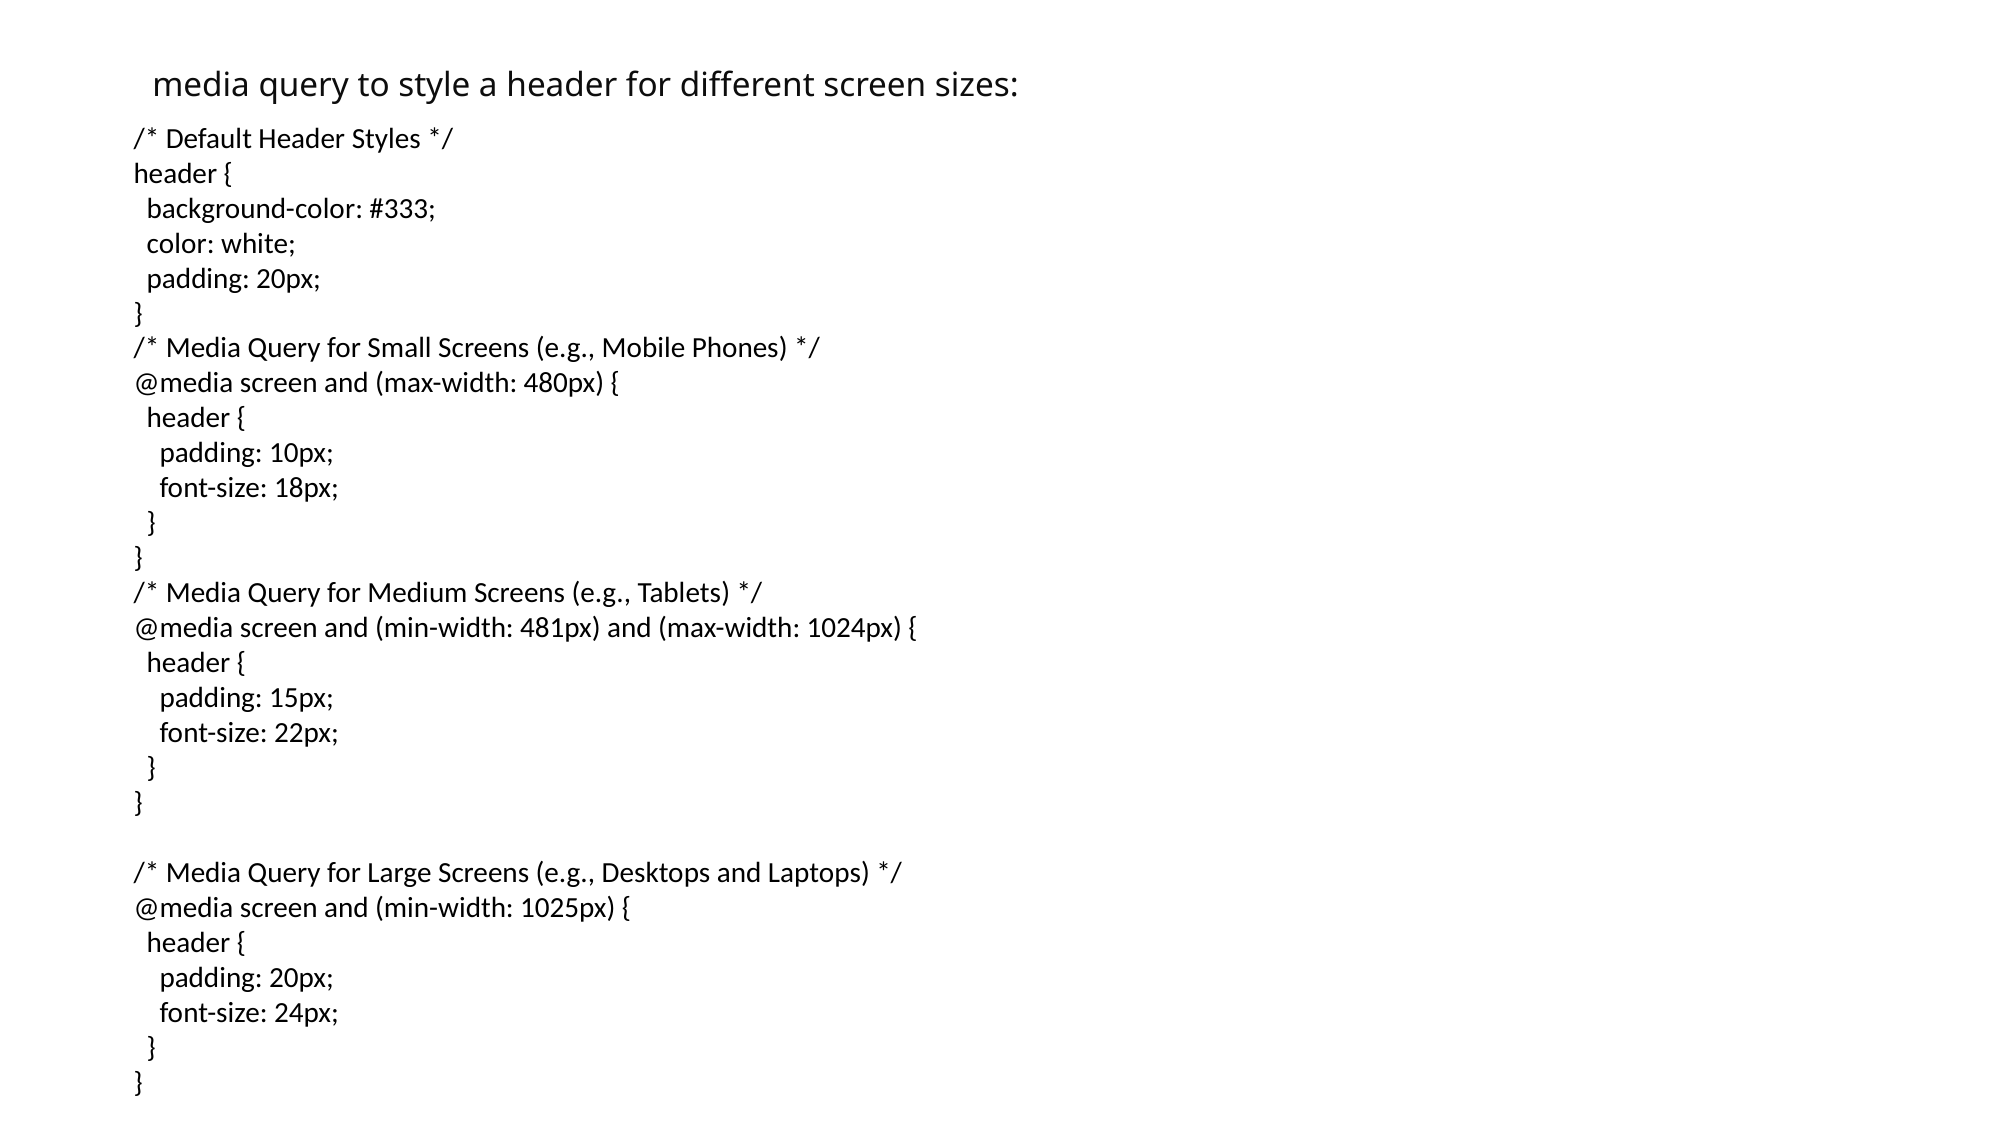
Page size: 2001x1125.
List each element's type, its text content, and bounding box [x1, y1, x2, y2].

text_box /* Default Header Styles */ header { background-color: #333; color: white; padding: 20px; } /* Media Query for Small Screens (e.g., Mobile Phones) */ @media screen and (max-width: 480px) { header { padding: 10px; font-size: 18px; } } /* Media Query for Medium Screens (e.g., Tablets) */ @media screen and (min-width: 481px) and (max-width: 1024px) { header { padding: 15px; font-size: 22px; } } /* Media Query for Large Screens (e.g., Desktops and Laptops) */ @media screen and (min-width: 1025px) { header { padding: 20px; font-size: 24px; } } [118, 111, 1569, 1106]
title media query to style a header for different screen sizes: [137, 59, 1863, 112]
